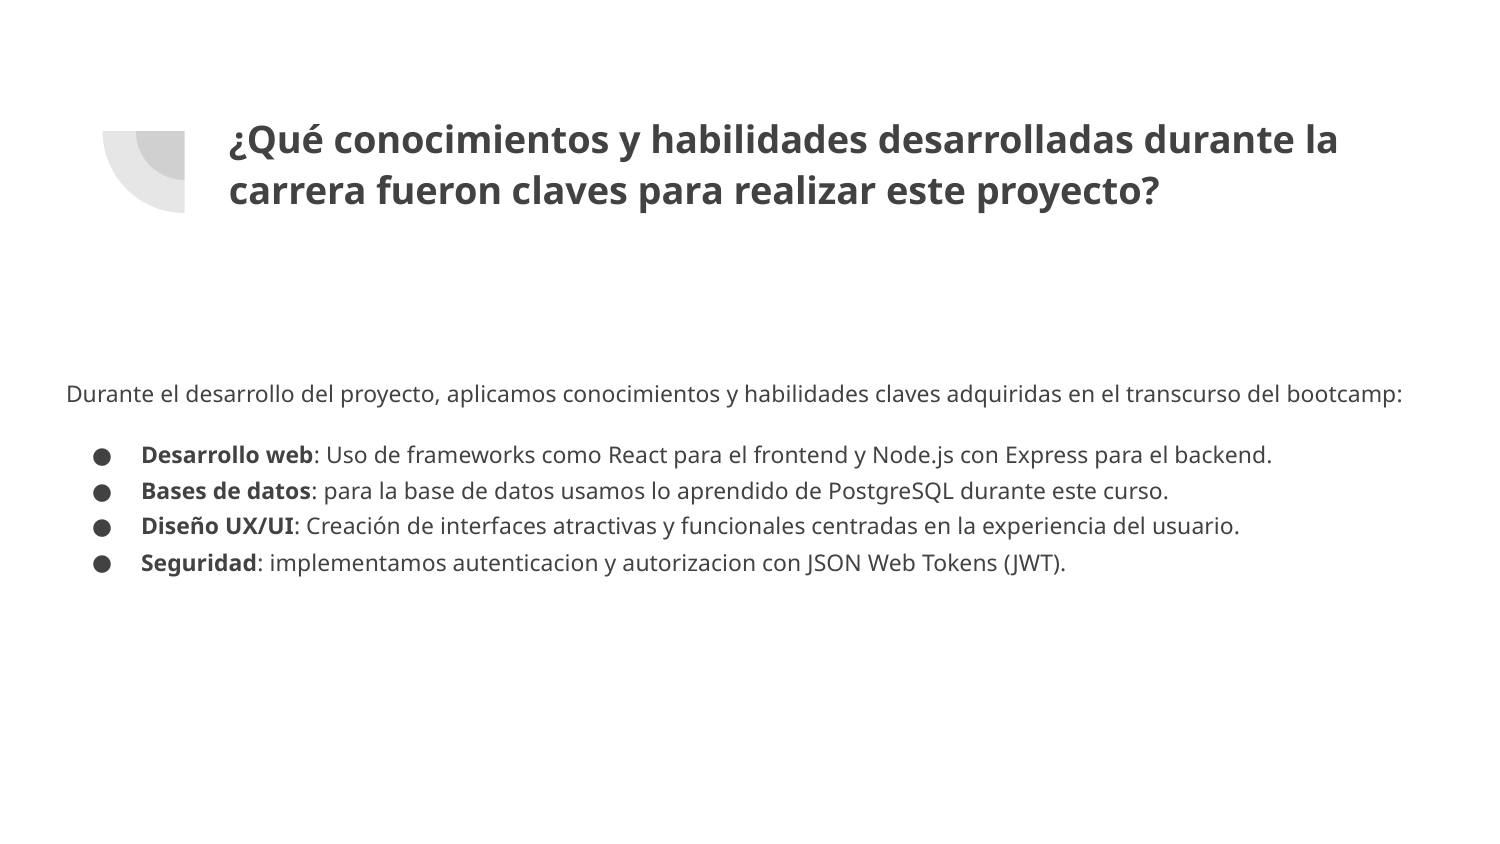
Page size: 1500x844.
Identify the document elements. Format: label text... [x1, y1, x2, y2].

title ¿Qué conocimientos y habilidades desarrolladas durante la carrera fueron claves para realizar este proyecto? [213, 98, 1368, 263]
list Durante el desarrollo del proyecto, aplicamos conocimientos y habilidades claves adquiridas en el transcurso del bootcamp: Desarrollo web: Uso de frameworks como React para el frontend y Node.js con Express para el backend. Bases de datos: para la base de datos usamos lo aprendido de PostgreSQL durante este curso. Diseño UX/UI: Creación de interfaces atractivas y funcionales centradas en la experiencia del usuario. Seguridad: implementamos autenticacion y autorizacion con JSON Web Tokens (JWT). [51, 358, 1449, 796]
